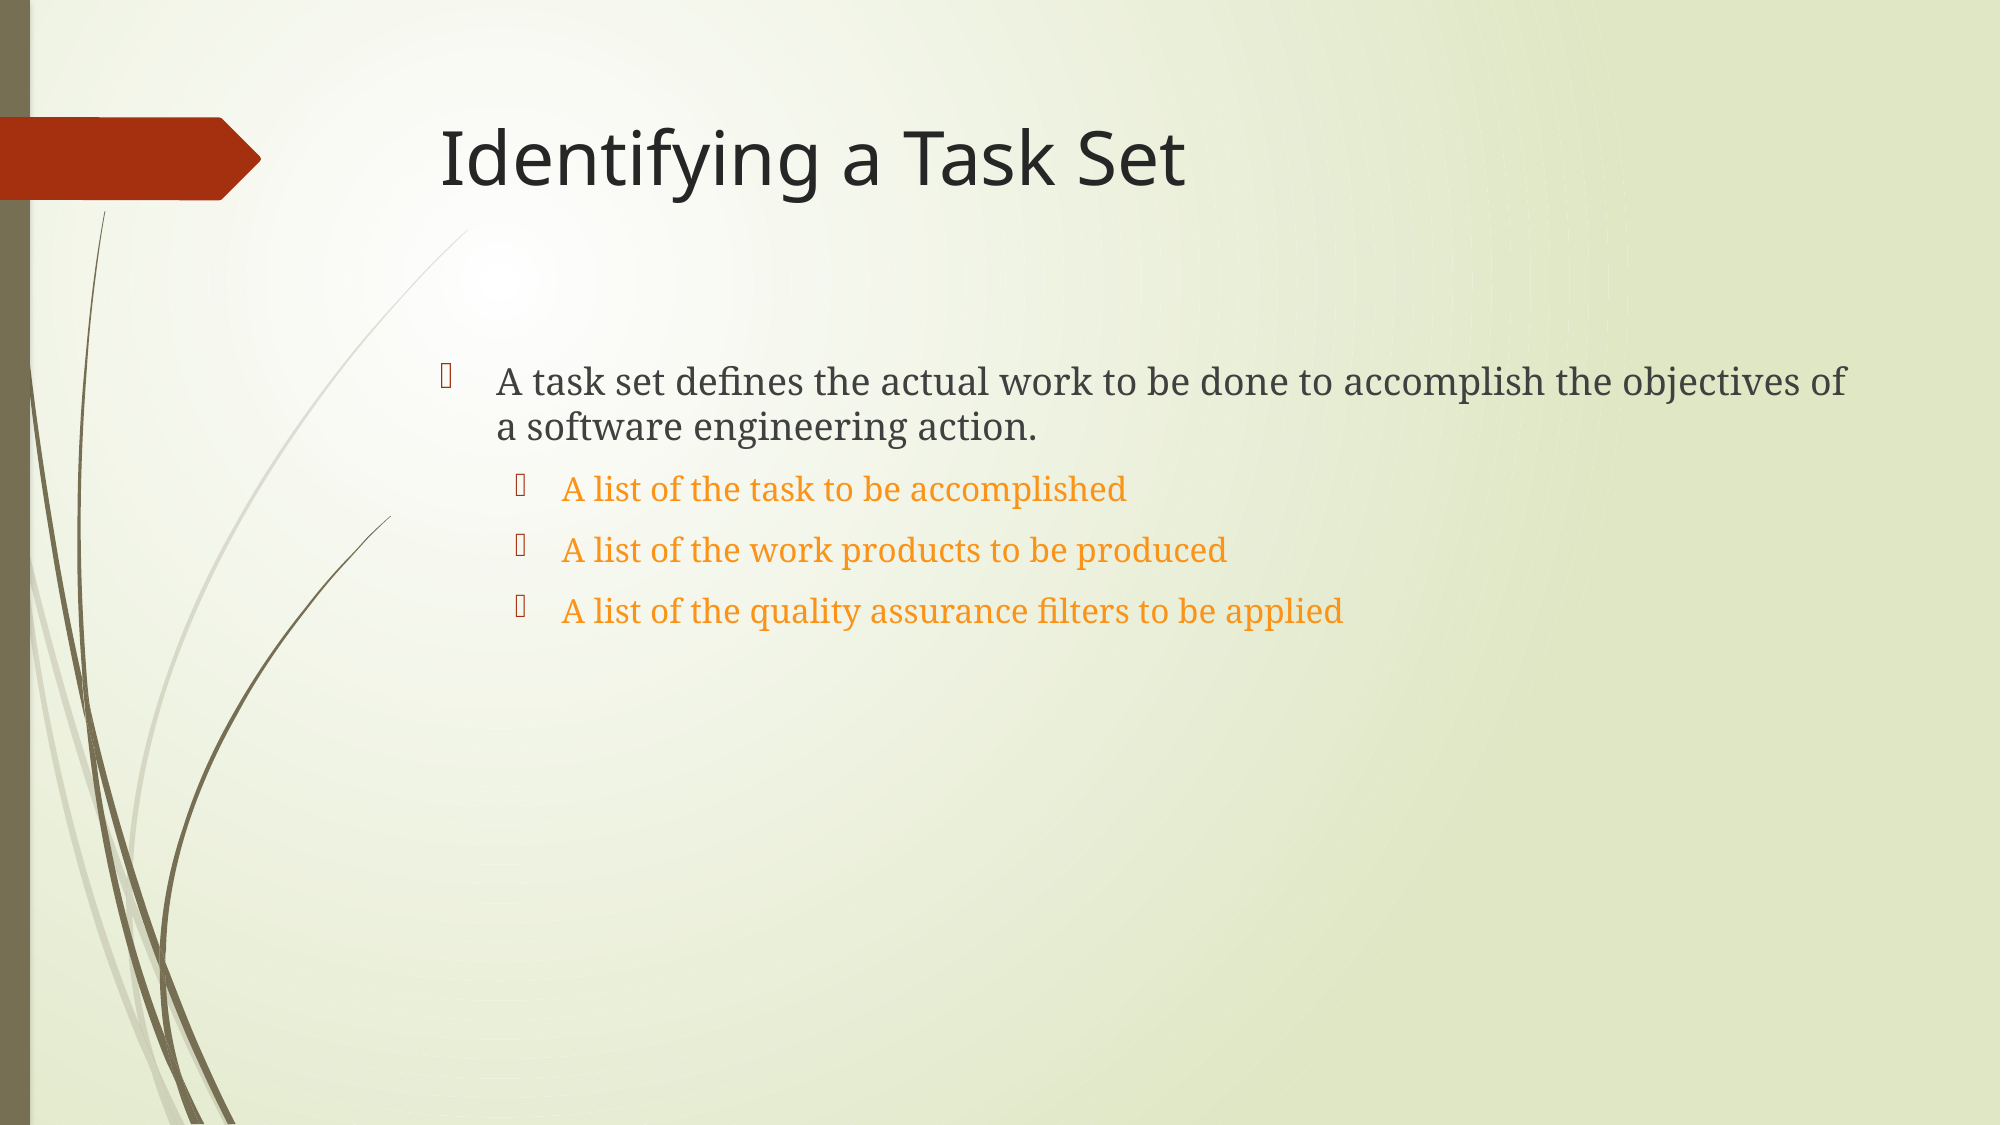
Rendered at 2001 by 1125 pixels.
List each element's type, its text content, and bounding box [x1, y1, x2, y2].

list A task set defines the actual work to be done to accomplish the objectives of a software engineering action. A list of the task to be accomplished A list of the work products to be produced A list of the quality assurance filters to be applied [424, 350, 1888, 970]
title Identifying a Task Set [425, 102, 1888, 313]
